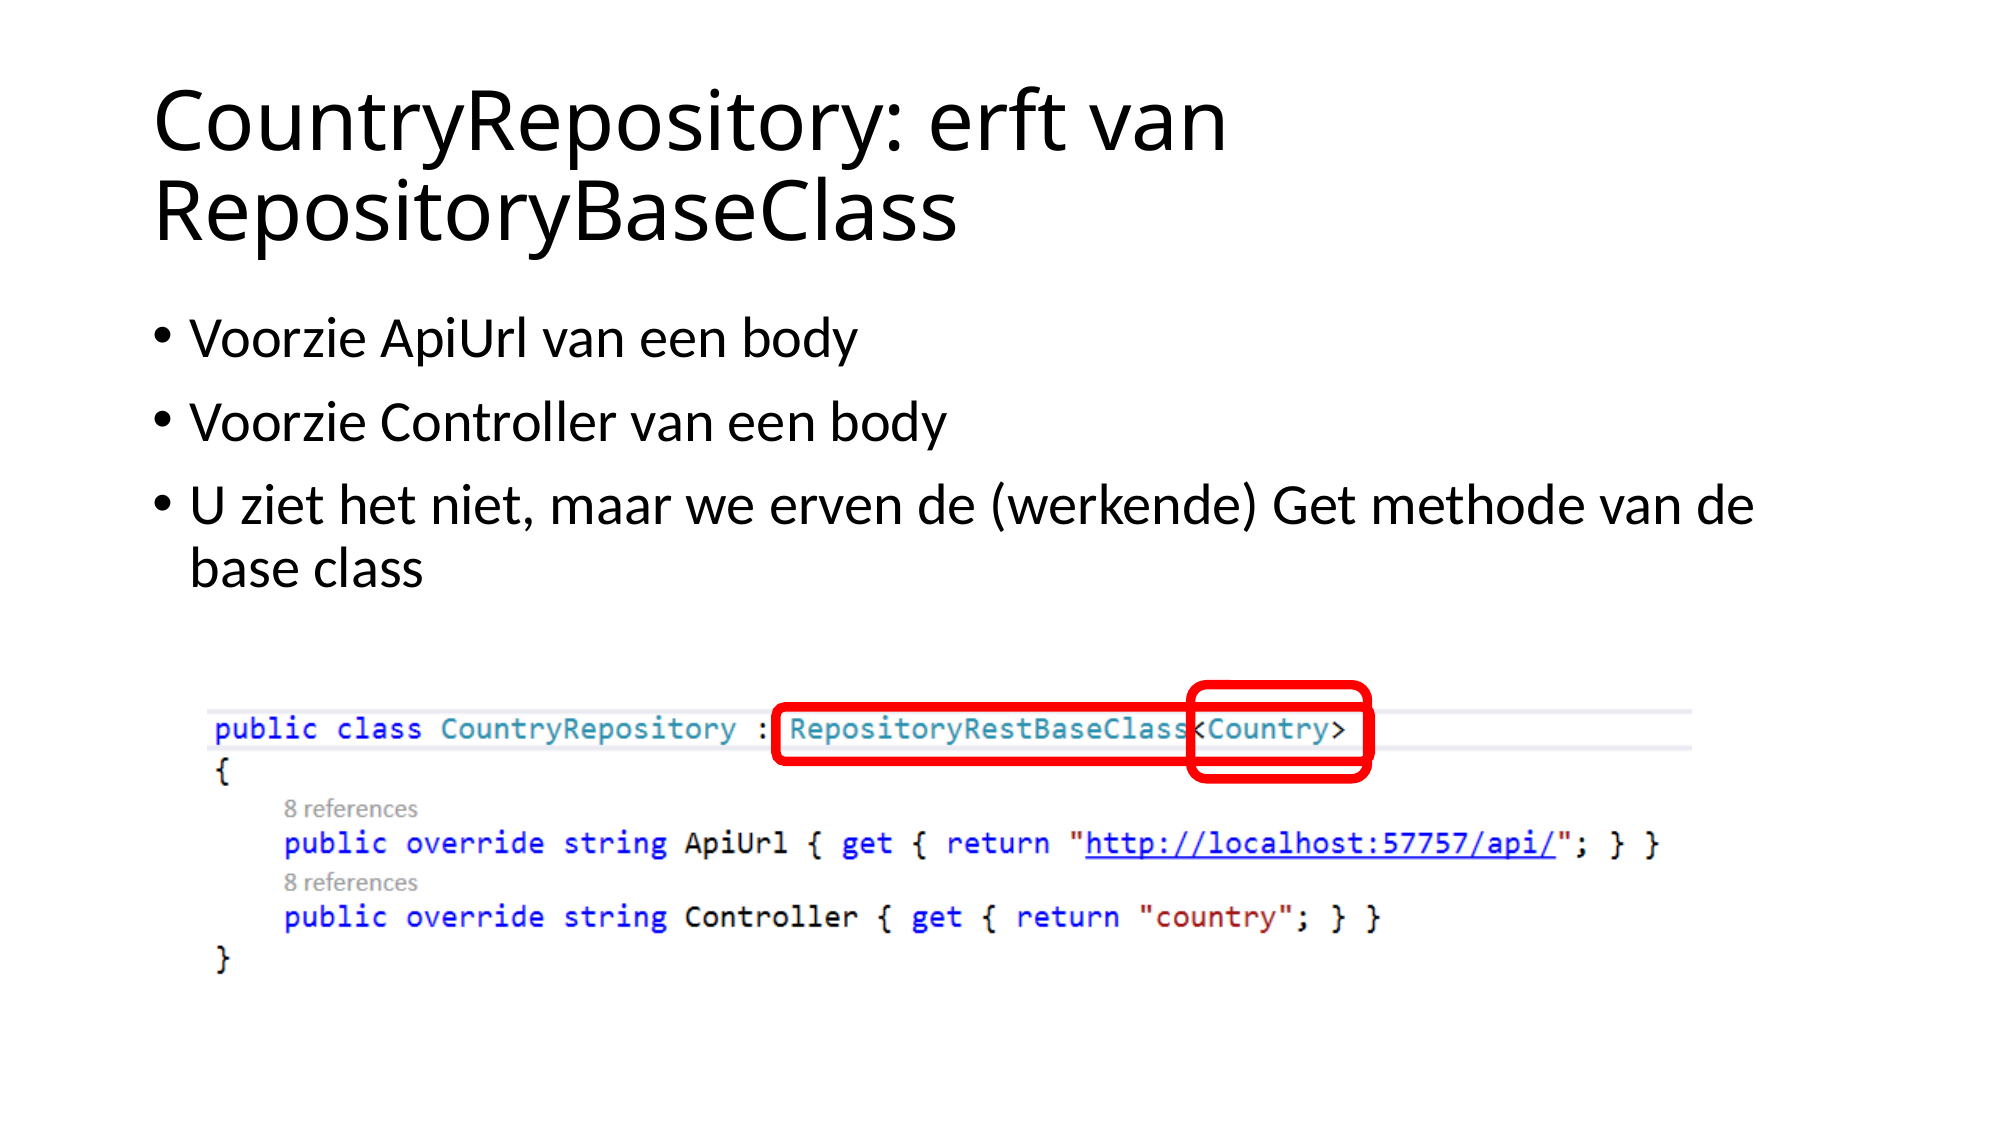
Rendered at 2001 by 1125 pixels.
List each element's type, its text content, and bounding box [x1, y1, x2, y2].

title CountryRepository: erft van RepositoryBaseClass [137, 59, 1863, 278]
text_box [1189, 683, 1369, 706]
list Voorzie ApiUrl van een body Voorzie Controller van een body U ziet het niet, maar we erven de (werkende) Get methode van de base class [137, 299, 1863, 1014]
picture [207, 706, 1692, 993]
